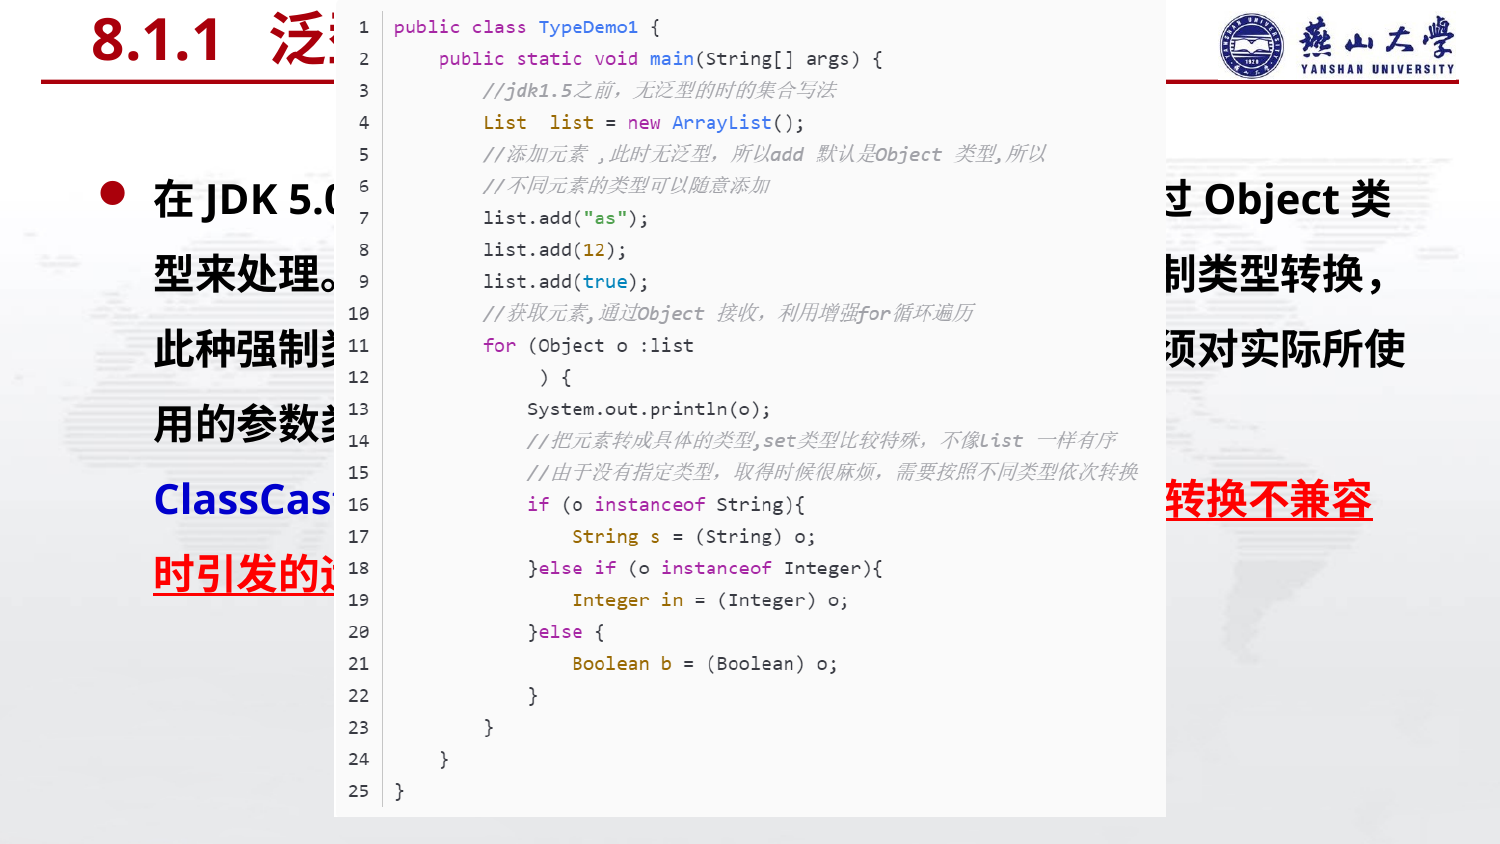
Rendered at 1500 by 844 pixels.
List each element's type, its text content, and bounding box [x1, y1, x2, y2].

list 在JDK 5.0之前，为了实现参数类型的任意化，都是通过Object类型来处理。但这种处理方式所带来的缺点是需要进行强制类型转换，此种强制类型转换不仅使代码臃肿，而且要求程序员必须对实际所使用的参数类型已知的情况下才能进行，否则容易引起ClassCastException异常。JVM在检测到两个类型间转换不兼容时引发的运行时异常 （instanceof） [81, 140, 327, 757]
picture [0, 0, 1500, 844]
list 在JDK 5.0之前，为了实现参数类型的任意化，都是通过Object类型来处理。但这种处理方式所带来的缺点是需要进行强制类型转换，此种强制类型转换不仅使代码臃肿，而且要求程序员必须对实际所使用的参数类型已知的情况下才能进行，否则容易引起ClassCastException异常。JVM在检测到两个类型间转换不兼容时引发的运行时异常 （instanceof） [1171, 140, 1429, 757]
title 8.1.1 泛型定义 [76, 2, 327, 71]
